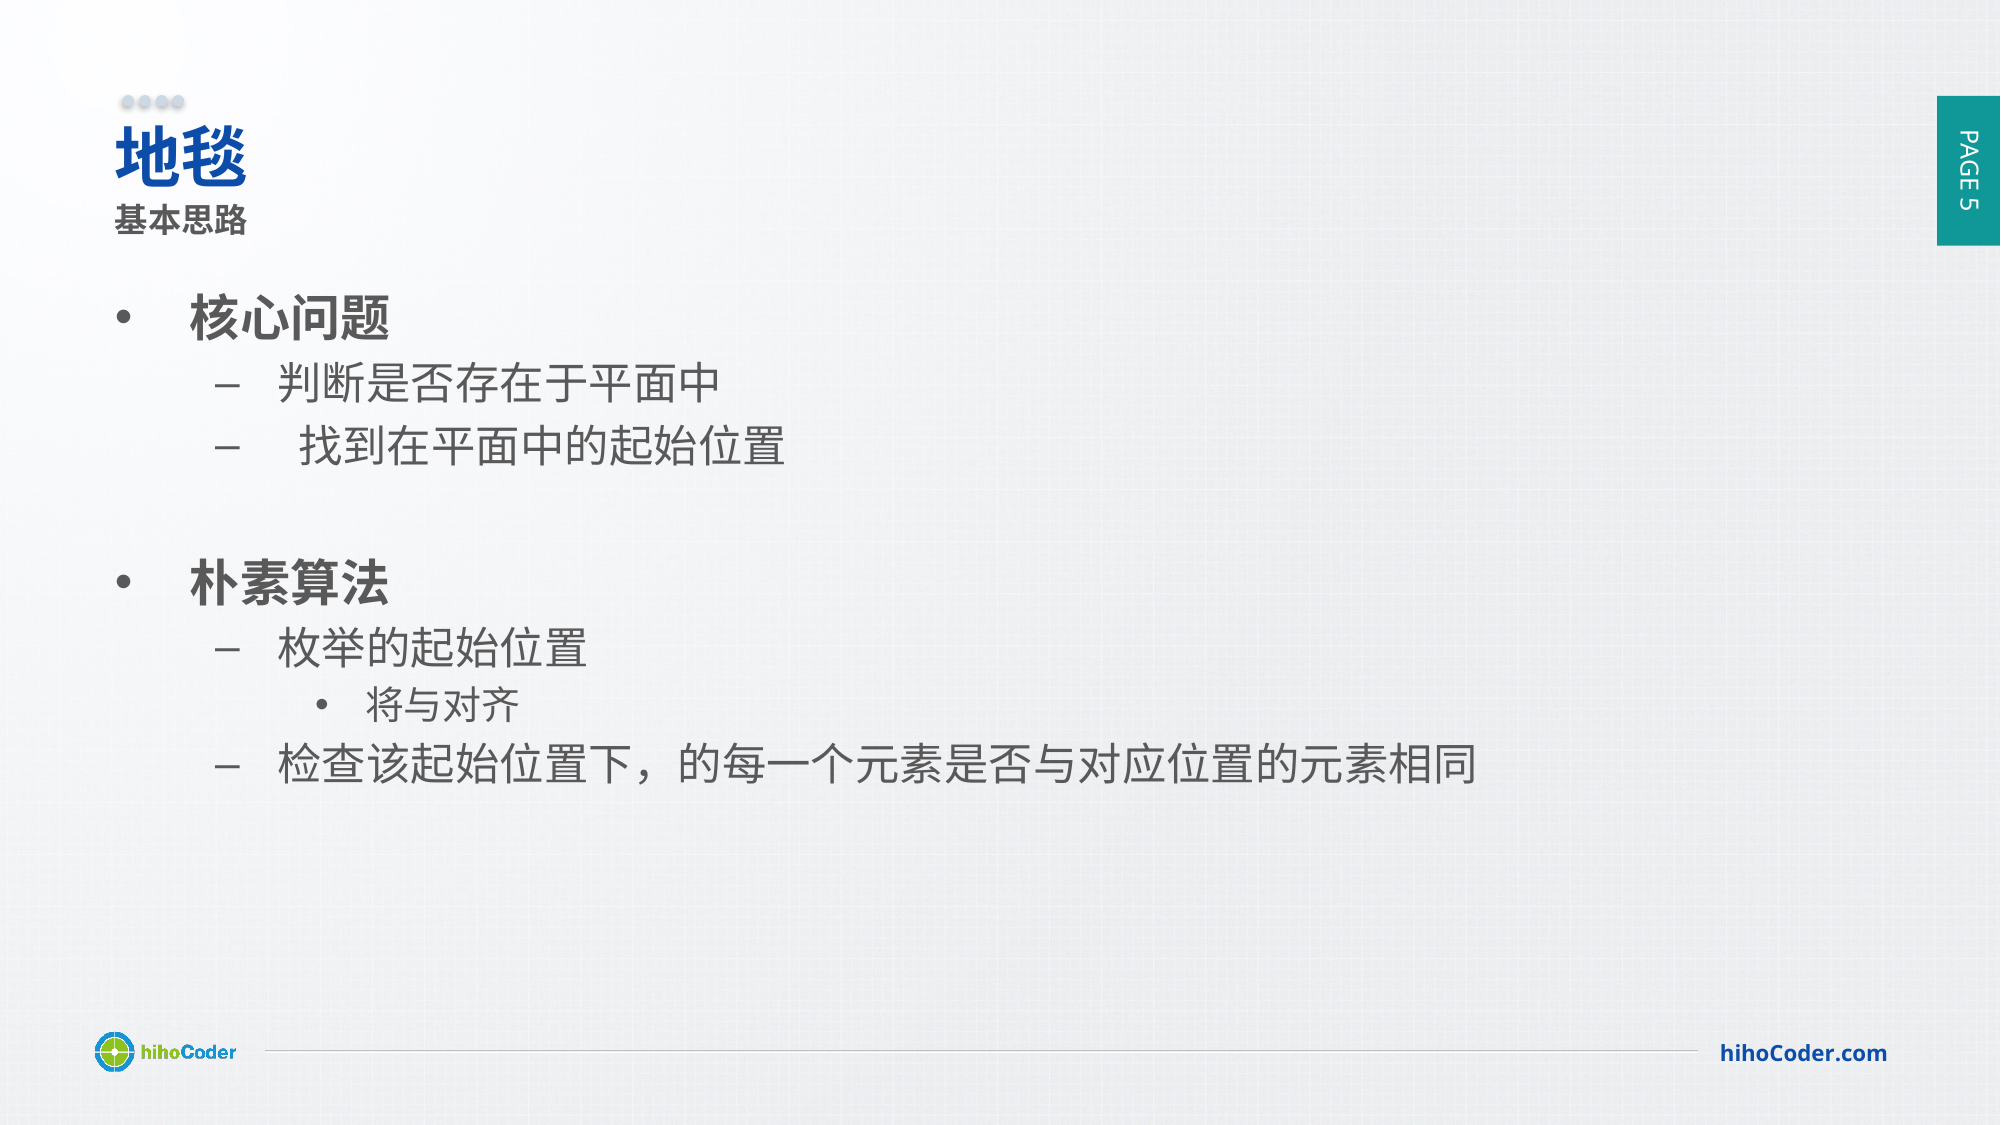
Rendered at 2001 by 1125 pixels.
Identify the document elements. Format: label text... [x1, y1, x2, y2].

list 基本思路 [99, 191, 1200, 263]
picture [0, 0, 2000, 1125]
title 地毯 [99, 62, 1900, 250]
